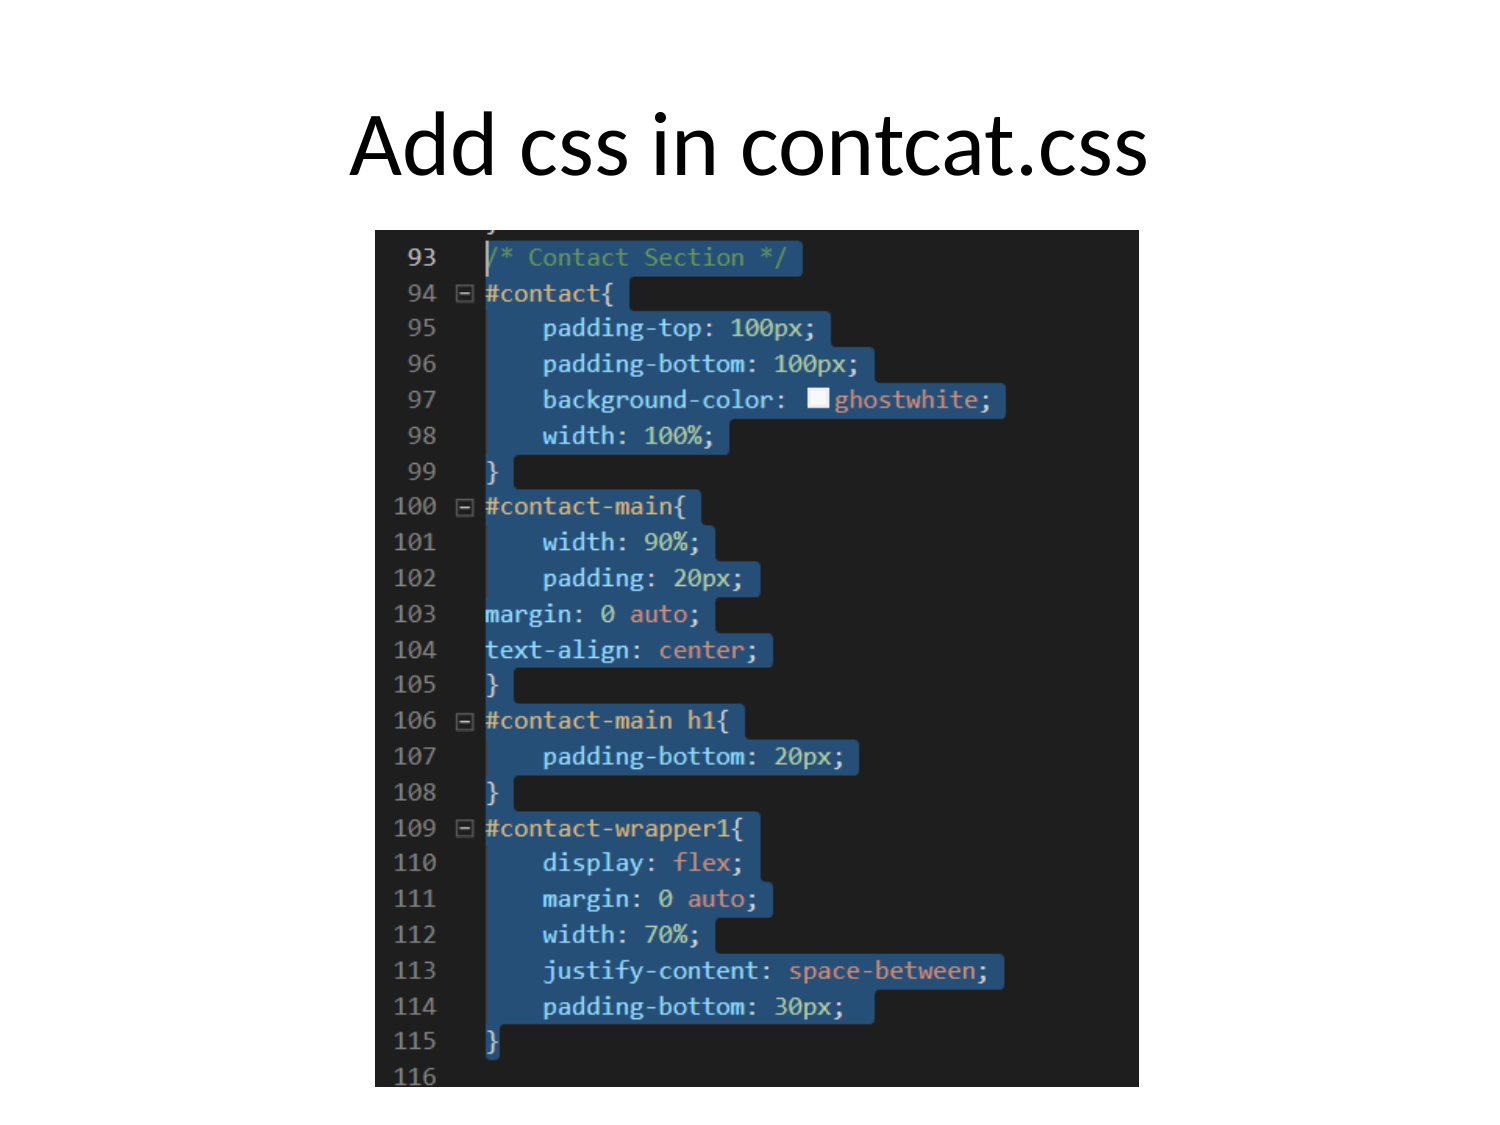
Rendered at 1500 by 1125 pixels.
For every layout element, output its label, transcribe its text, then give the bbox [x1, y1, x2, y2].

title Add css in contcat.css [75, 45, 1425, 233]
picture [374, 230, 1140, 1087]
